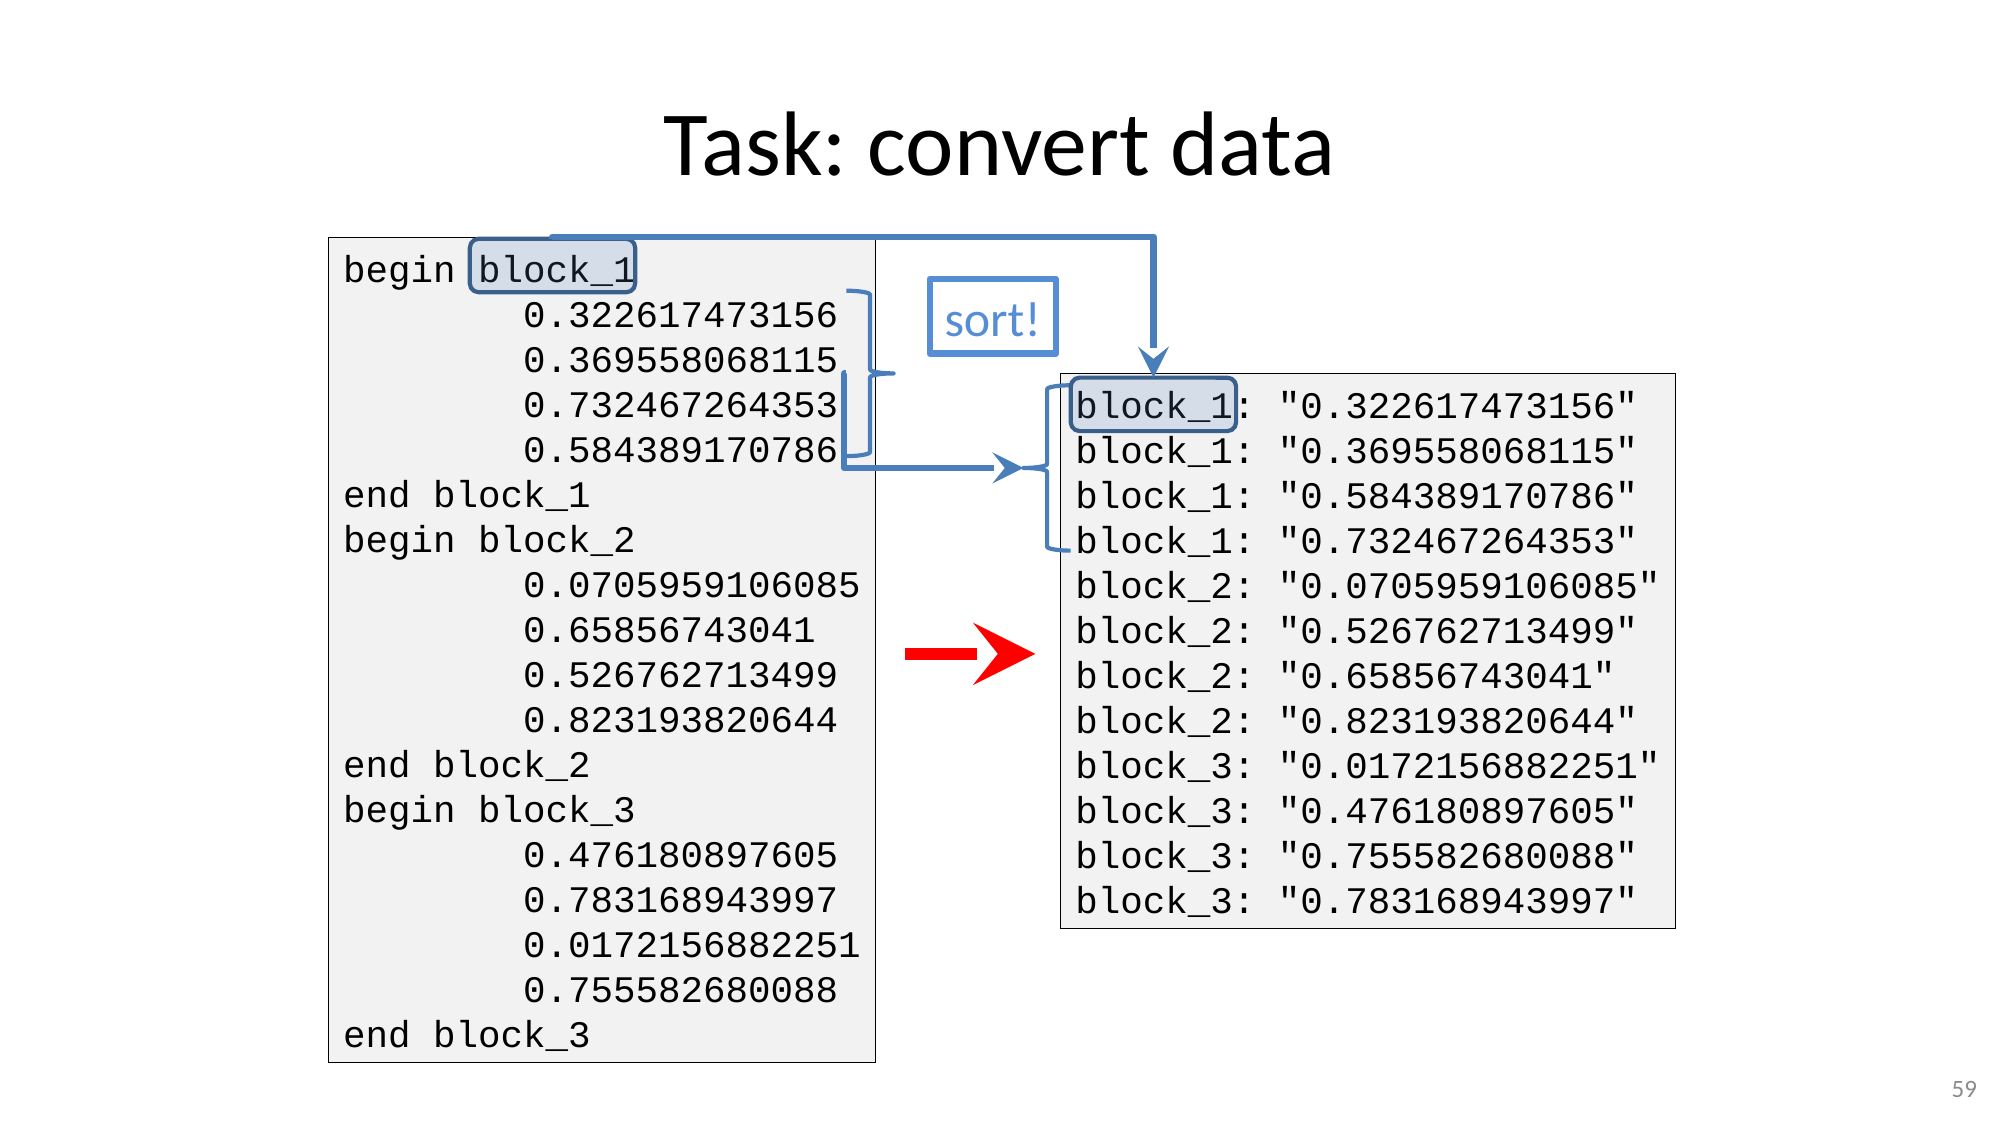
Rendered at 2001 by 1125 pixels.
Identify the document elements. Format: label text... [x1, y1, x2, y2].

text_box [469, 238, 1237, 432]
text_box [905, 373, 1678, 935]
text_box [846, 441, 1071, 551]
title Task: convert data [99, 45, 1900, 233]
slide_number 59 [1525, 1057, 1993, 1118]
text_box begin block_1 0.322617473156 0.369558068115 0.732467264353 0.584389170786 end block_1 begin block_2 0.0705959106085 0.65856743041 0.526762713499 0.823193820644 end block_2 begin block_3 0.476180897605 0.783168943997 0.0172156882251 0.755582680088 end block_3 [328, 237, 876, 1063]
